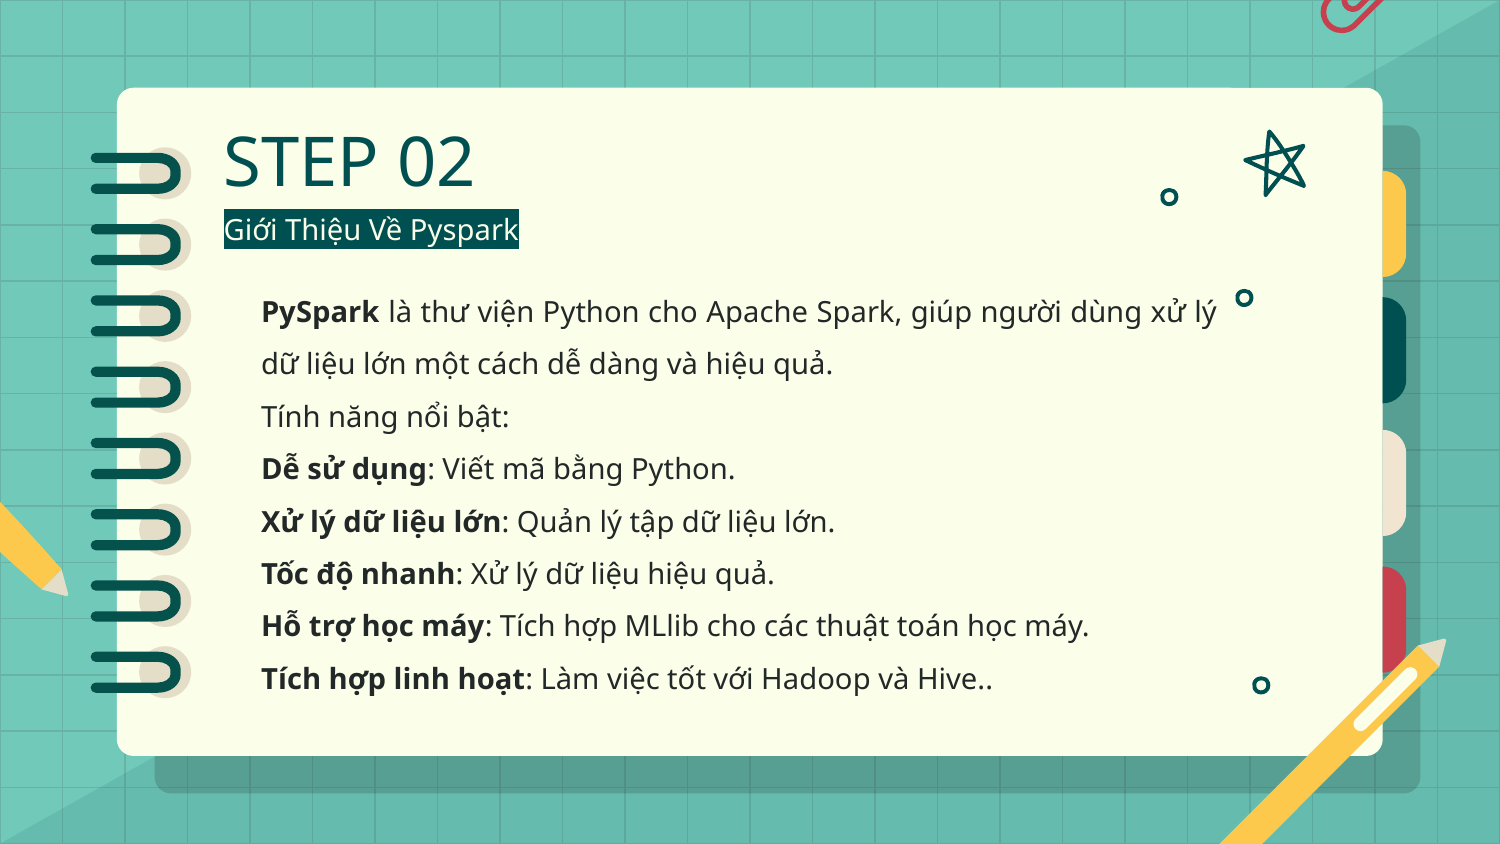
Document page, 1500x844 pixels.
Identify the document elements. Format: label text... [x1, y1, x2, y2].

text_box [1252, 676, 1271, 695]
text_box [1320, 0, 1384, 34]
text_box [1160, 188, 1179, 207]
text_box [1243, 129, 1306, 198]
title STEP 02 [208, 103, 1360, 197]
subtitle Giới Thiệu Về Pyspark [208, 197, 1360, 261]
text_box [1127, 755, 1500, 786]
text_box [1235, 288, 1254, 308]
subtitle PySpark là thư viện Python cho Apache Spark, giúp người dùng xử lý dữ liệu lớn một cách dễ dàng và hiệu quả. Tính năng nổi bật: Dễ sử dụng: Viết mã bằng Python. Xử lý dữ liệu lớn: Quản lý tập dữ liệu lớn. Tốc độ nhanh: Xử lý dữ liệu hiệu quả. Hỗ trợ học máy: Tích hợp MLlib cho các thuật toán học máy. Tích hợp linh hoạt: Làm việc tốt với Hadoop và Hive.. [199, 260, 1233, 765]
